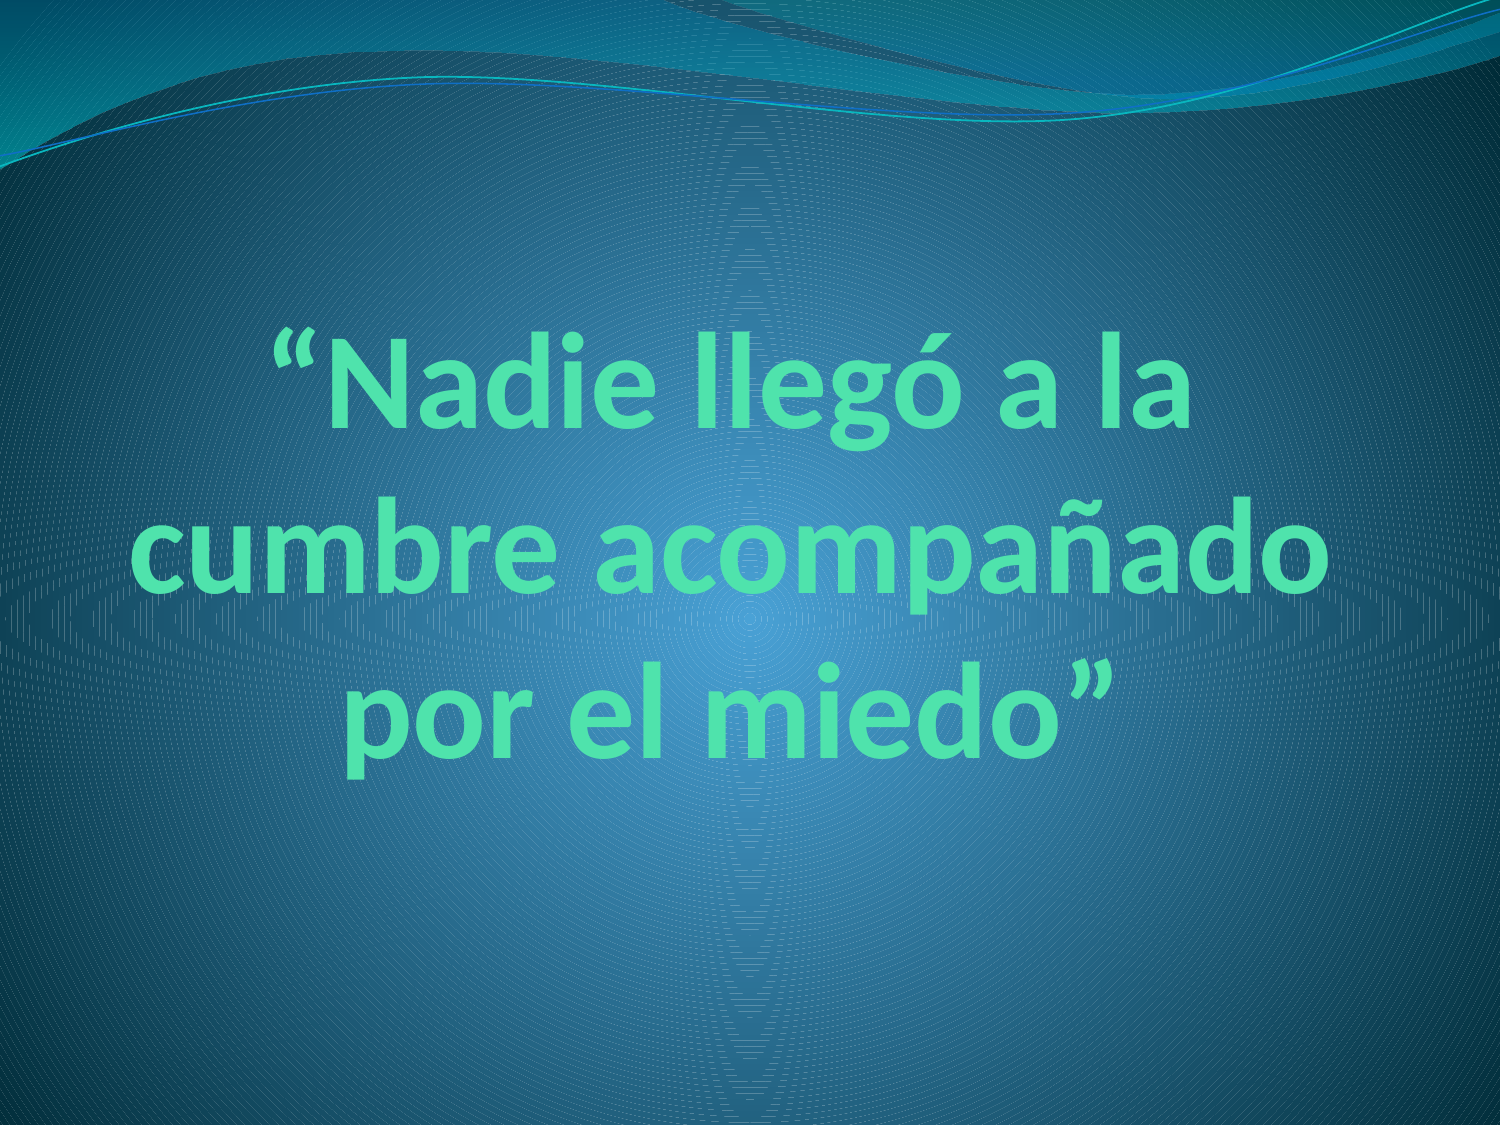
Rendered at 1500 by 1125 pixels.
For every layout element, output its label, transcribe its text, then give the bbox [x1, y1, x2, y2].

title “Nadie llegó a la cumbre acompañado por el miedo” [93, 562, 1369, 786]
